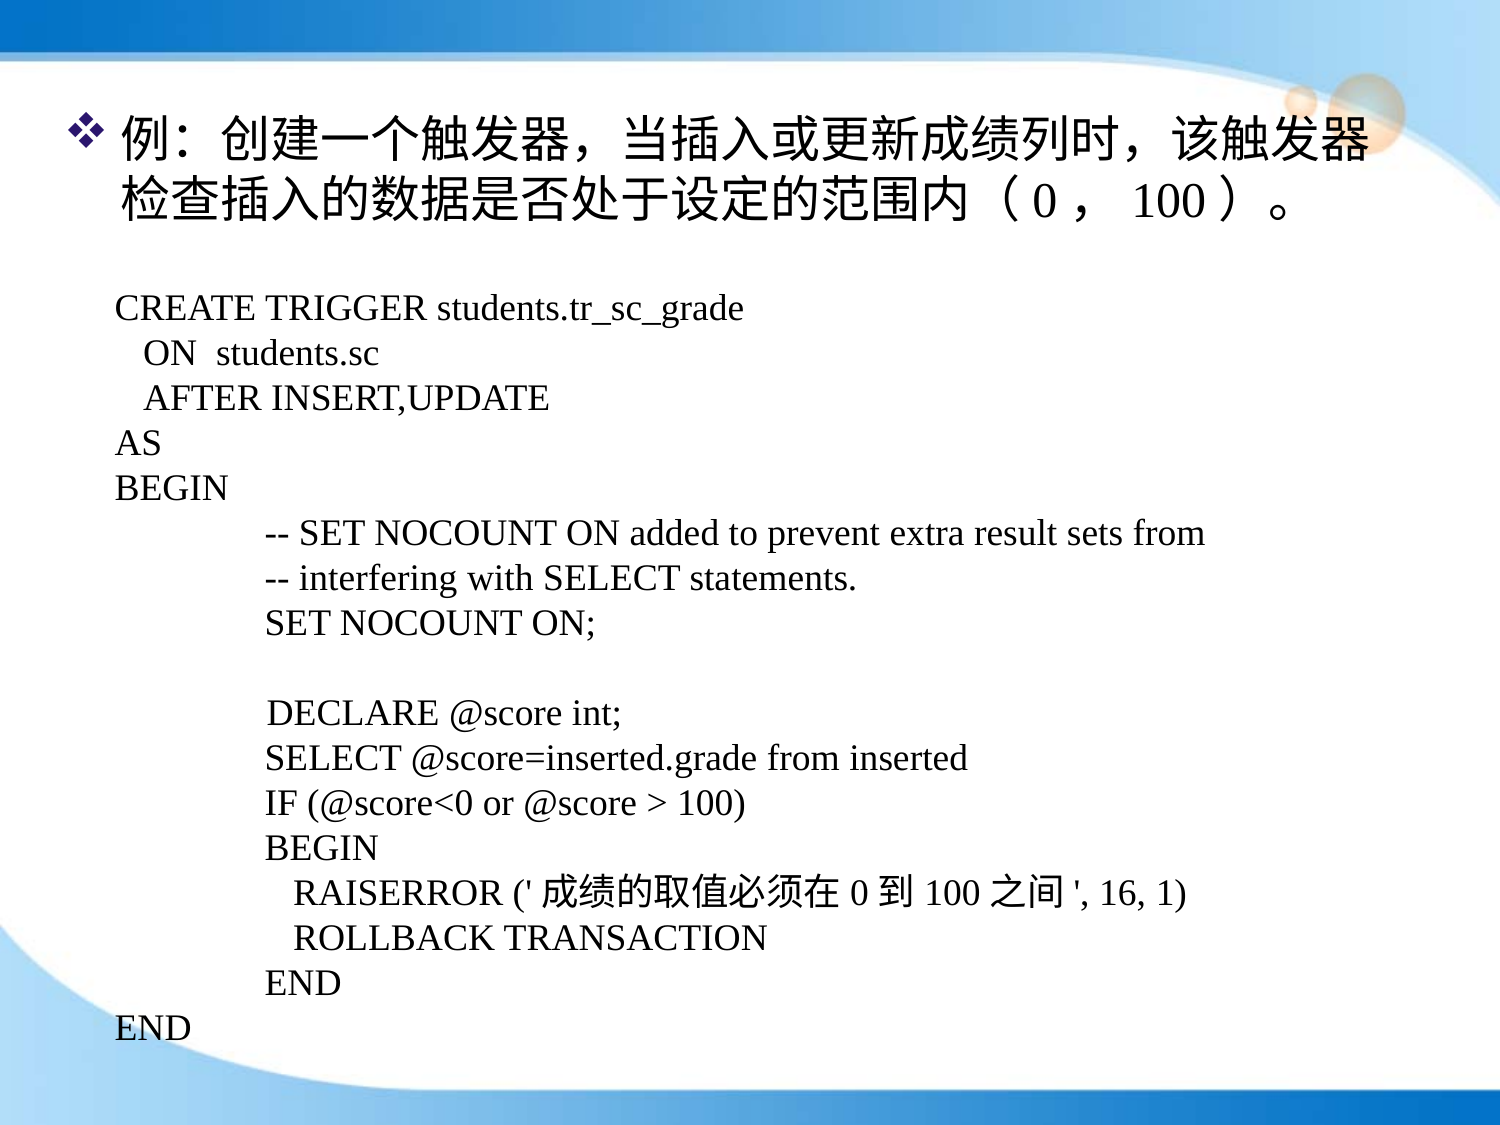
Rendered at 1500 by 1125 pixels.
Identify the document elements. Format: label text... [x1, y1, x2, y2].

picture [0, 0, 1500, 1125]
list 例：创建一个触发器，当插入或更新成绩列时，该触发器检查插入的数据是否处于设定的范围内（0，100）。 [48, 99, 1400, 843]
text_box CREATE TRIGGER students.tr_sc_grade ON students.sc AFTER INSERT,UPDATE AS BEGIN -- SET NOCOUNT ON added to prevent extra result sets from -- interfering with SELECT statements. SET NOCOUNT ON; DECLARE @score int; SELECT @score=inserted.grade from inserted IF (@score<0 or @score > 100) BEGIN RAISERROR ('成绩的取值必须在0到100之间', 16, 1) ROLLBACK TRANSACTION END END [99, 275, 1442, 1056]
